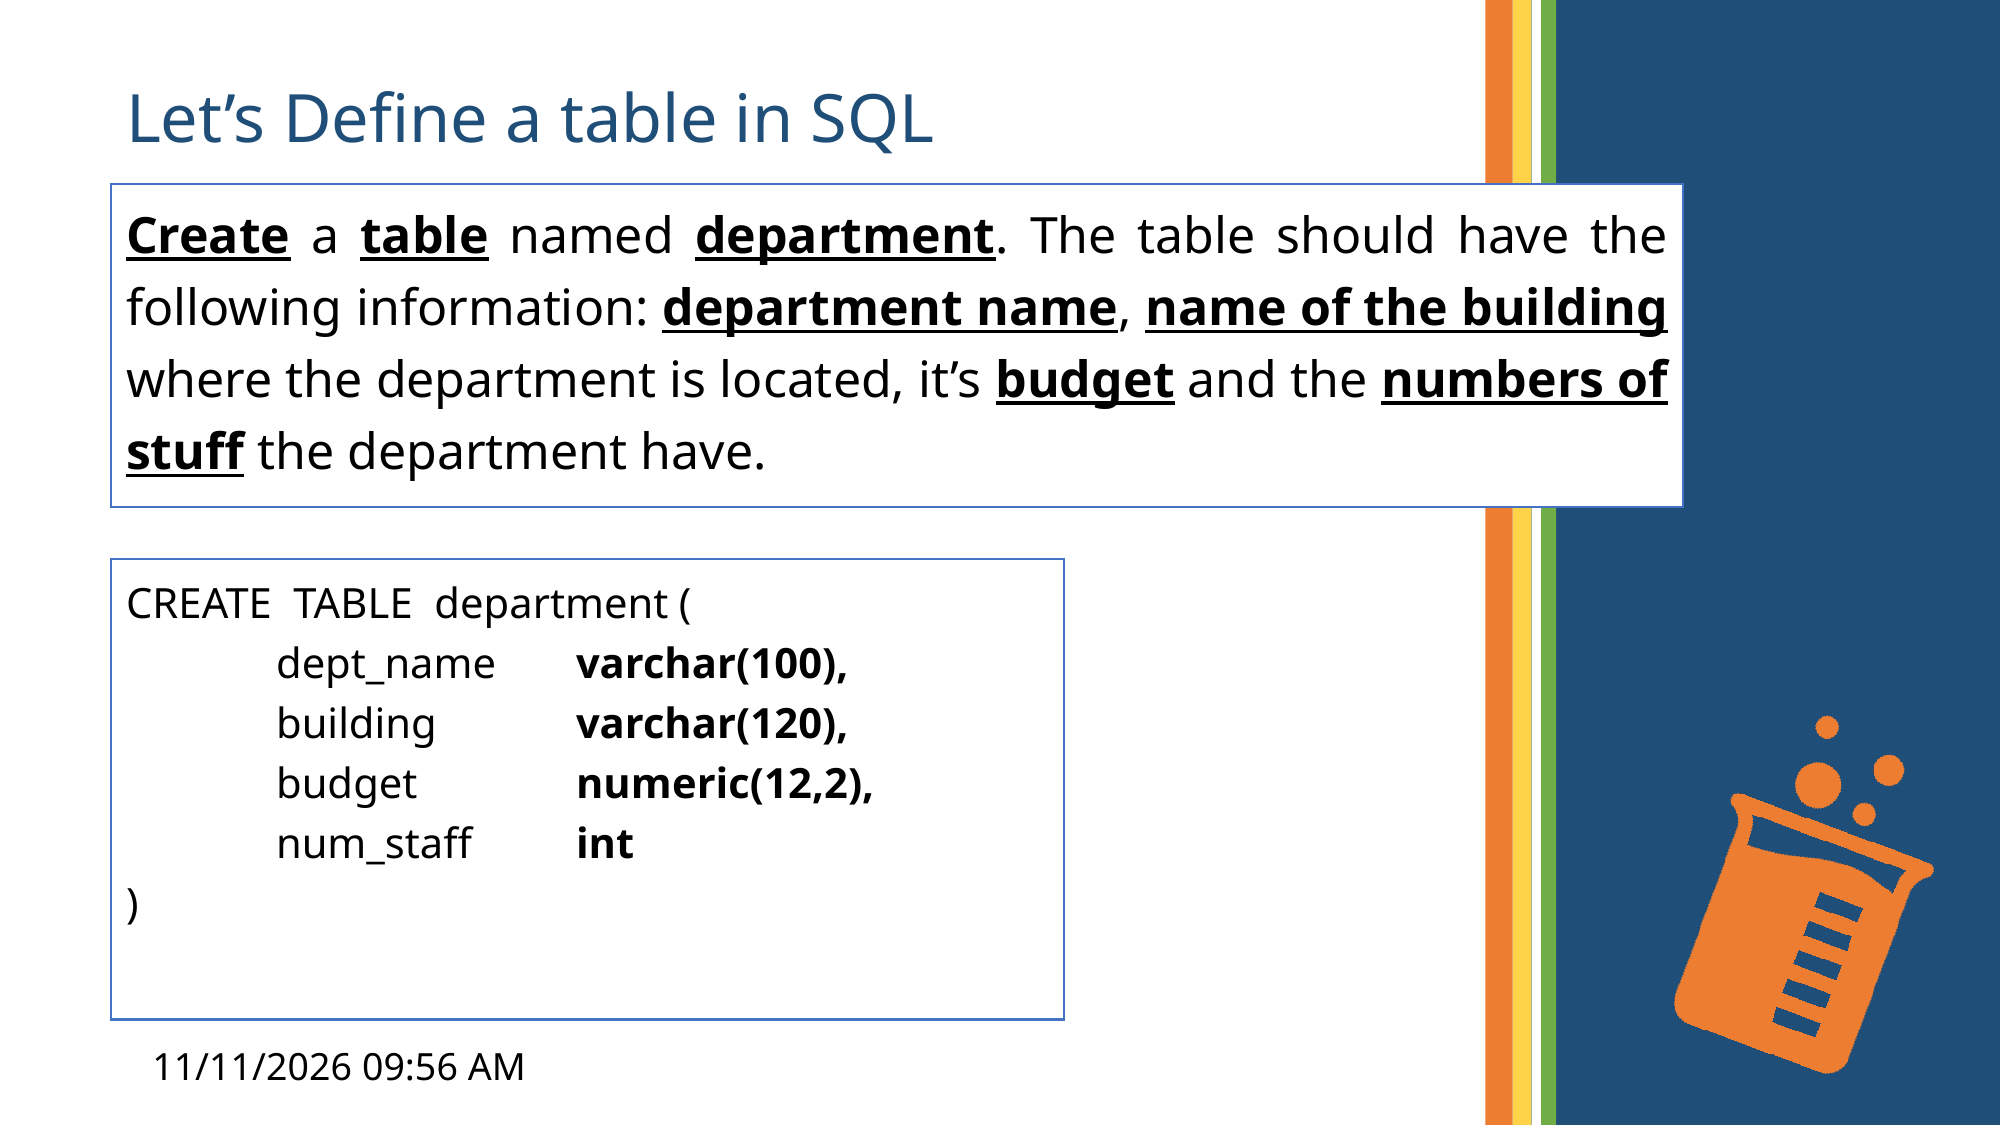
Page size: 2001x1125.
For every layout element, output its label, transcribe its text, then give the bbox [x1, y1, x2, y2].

text_box CREATE TABLE department ( dept_name varchar(100), building varchar(120), budget numeric(12,2), num_staff int ) [110, 558, 1065, 1021]
title Let’s Define a table in SQL [111, 73, 1485, 169]
text_box Create a table named department. The table should have the following information: department name, name of the building where the department is located, it’s budget and the numbers of stuff the department have. [110, 183, 1485, 508]
picture [1627, 704, 1996, 1073]
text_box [1485, 0, 2000, 1125]
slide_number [137, 1035, 588, 1096]
